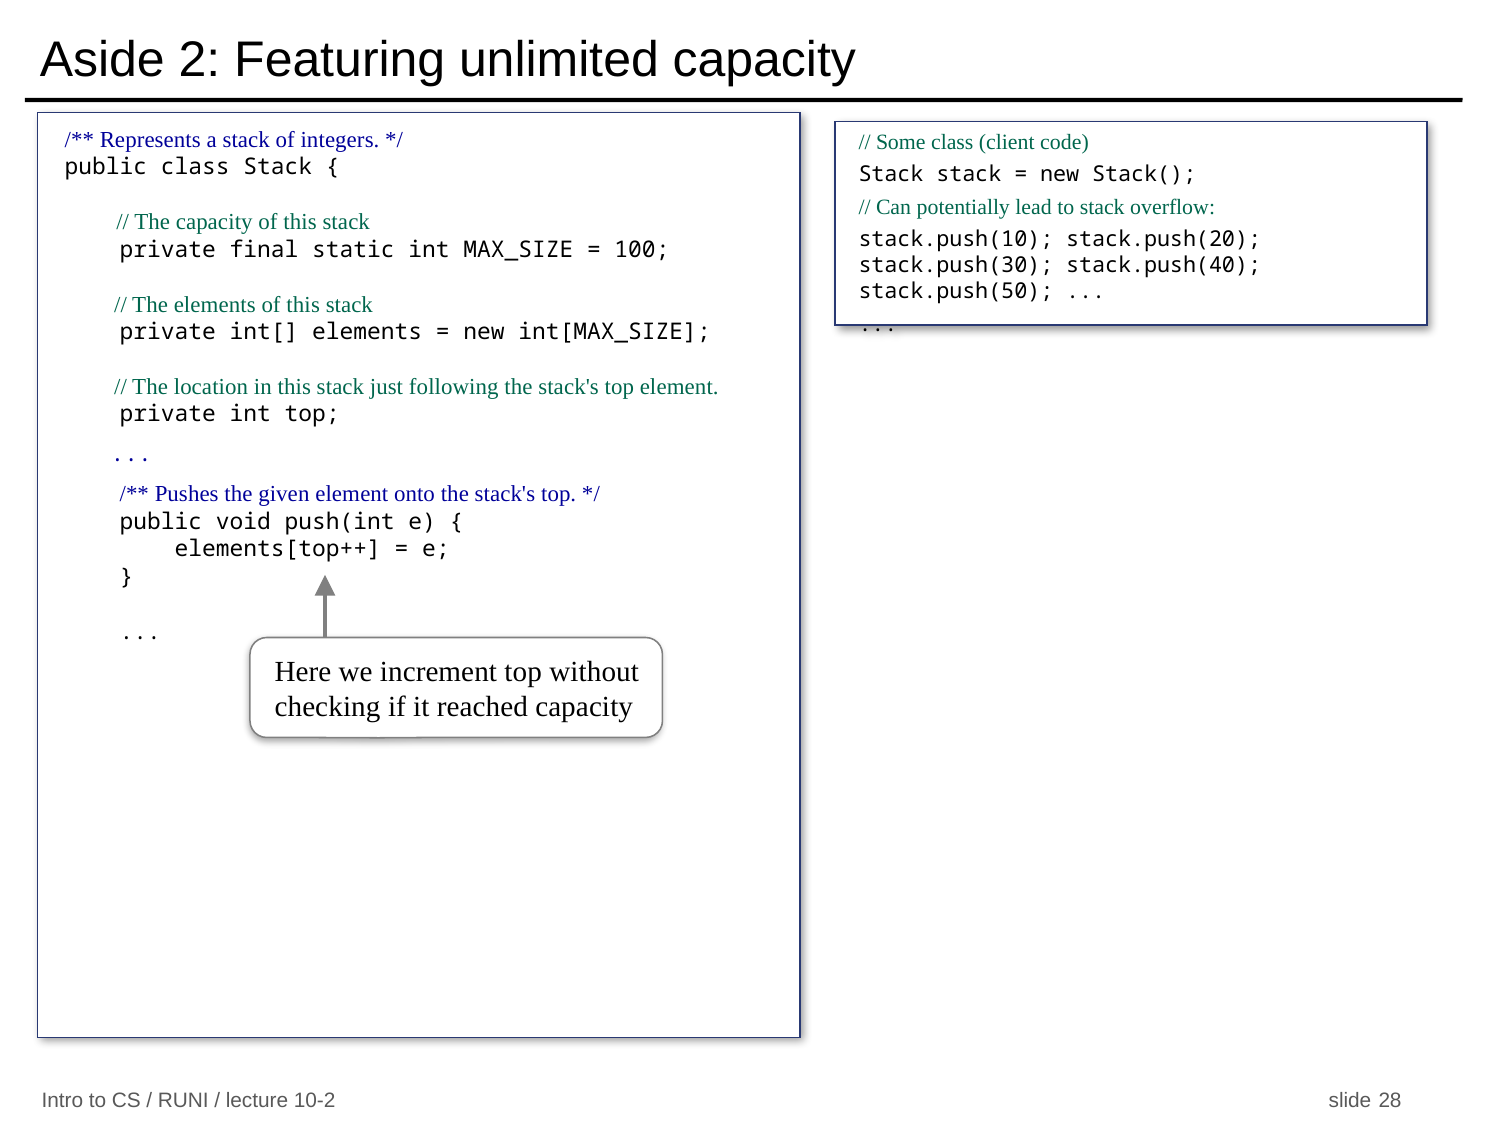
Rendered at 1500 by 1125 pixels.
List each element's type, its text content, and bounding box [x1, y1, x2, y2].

title Aside 2: Featuring unlimited capacity [24, 12, 1463, 100]
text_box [249, 574, 663, 738]
text_box /** Represents a stack of integers. */ public class Stack { // The capacity of this stack private final static int MAX_SIZE = 100; // The elements of this stack private int[] elements = new int[MAX_SIZE]; // The location in this stack just following the stack's top element. private int top; ... /** Pushes the given element onto the stack's top. */ public void push(int e) { elements[top++] = e; } ... [37, 112, 800, 1038]
text_box // Some class (client code) Stack stack = new Stack(); // Can potentially lead to stack overflow: stack.push(10); stack.push(20); stack.push(30); stack.push(40); stack.push(50); ... ... [834, 121, 1428, 325]
